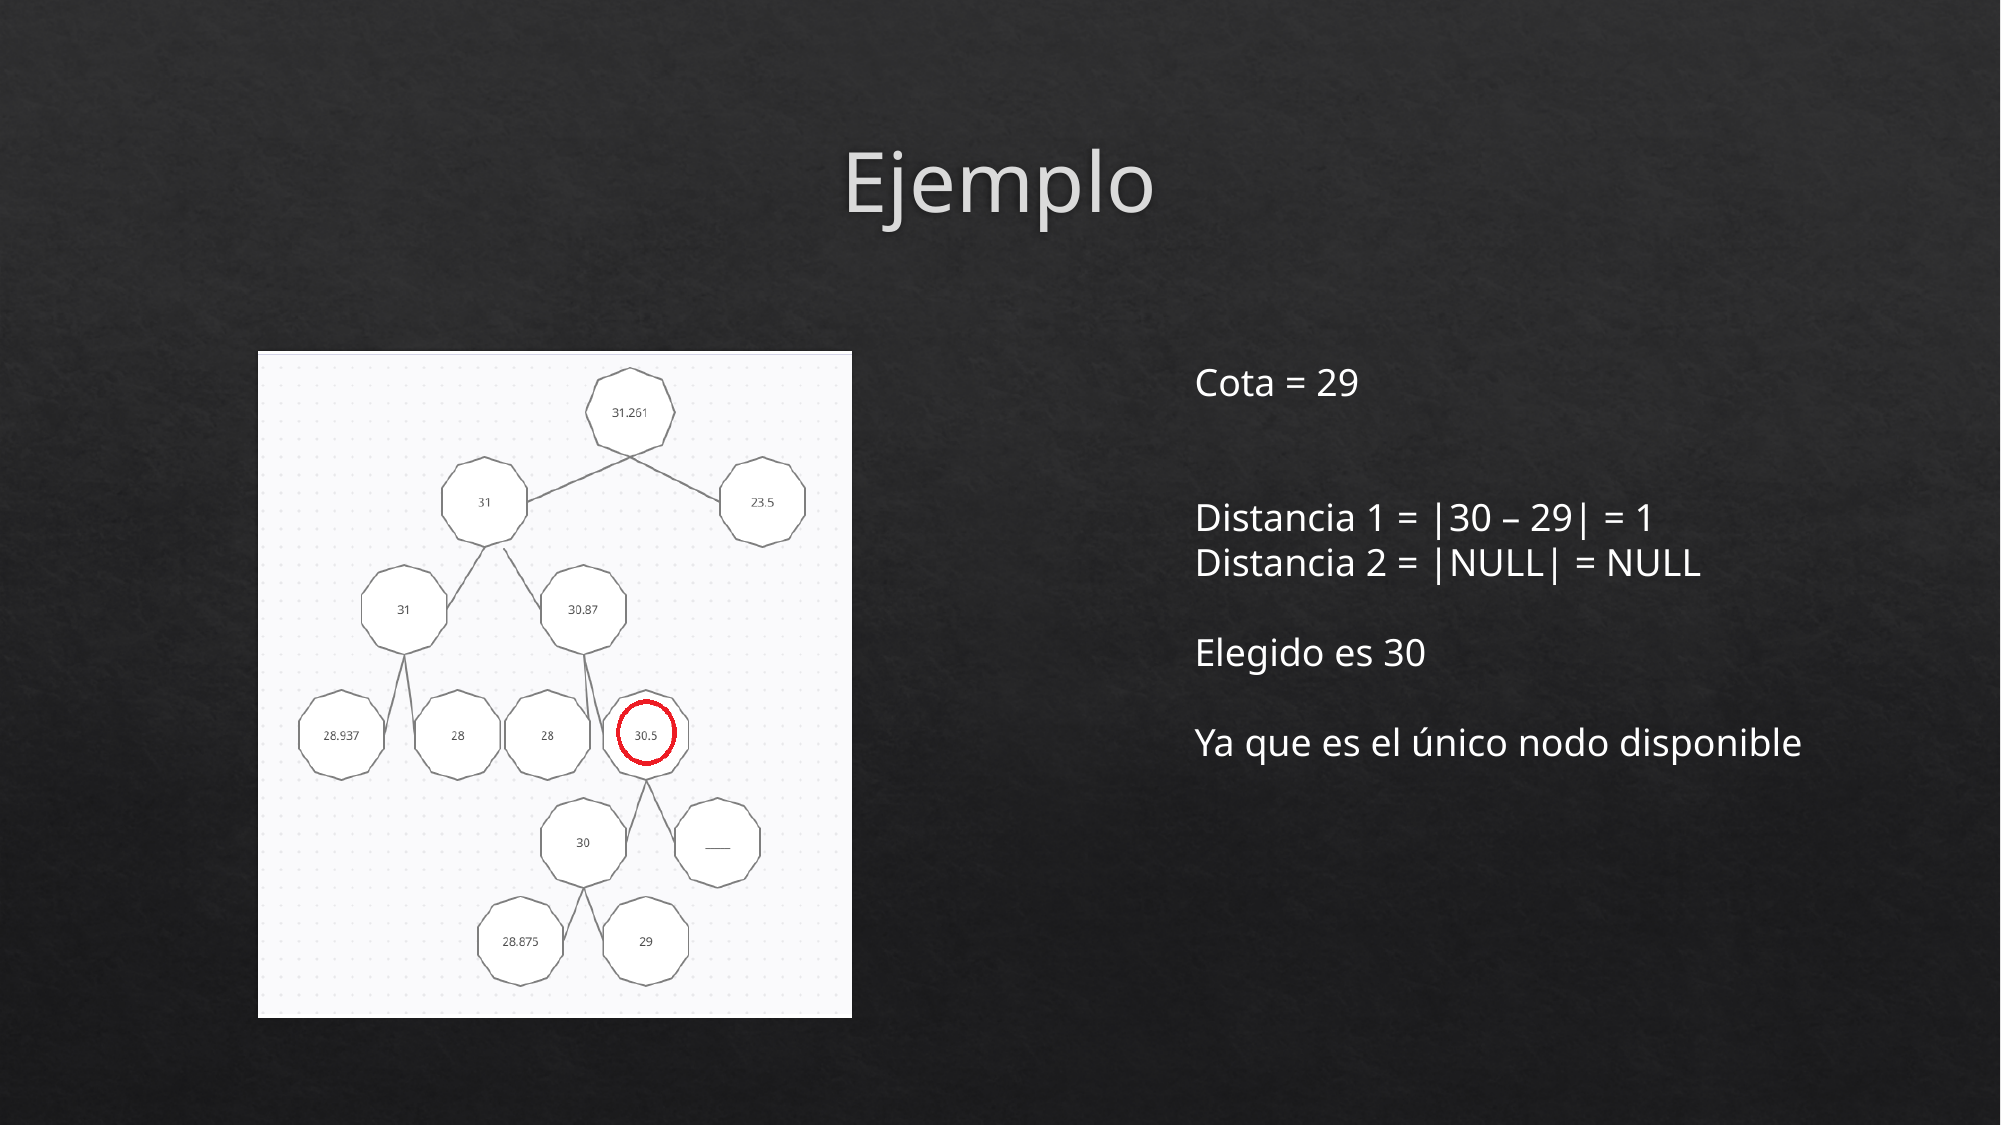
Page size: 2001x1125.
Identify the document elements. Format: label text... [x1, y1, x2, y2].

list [258, 351, 853, 1018]
title Ejemplo [149, 99, 1849, 260]
text_box Cota = 29 Distancia 1 = |30 – 29| = 1 Distancia 2 = |NULL| = NULL Elegido es 30 Ya que es el único nodo disponible [1179, 351, 1819, 907]
